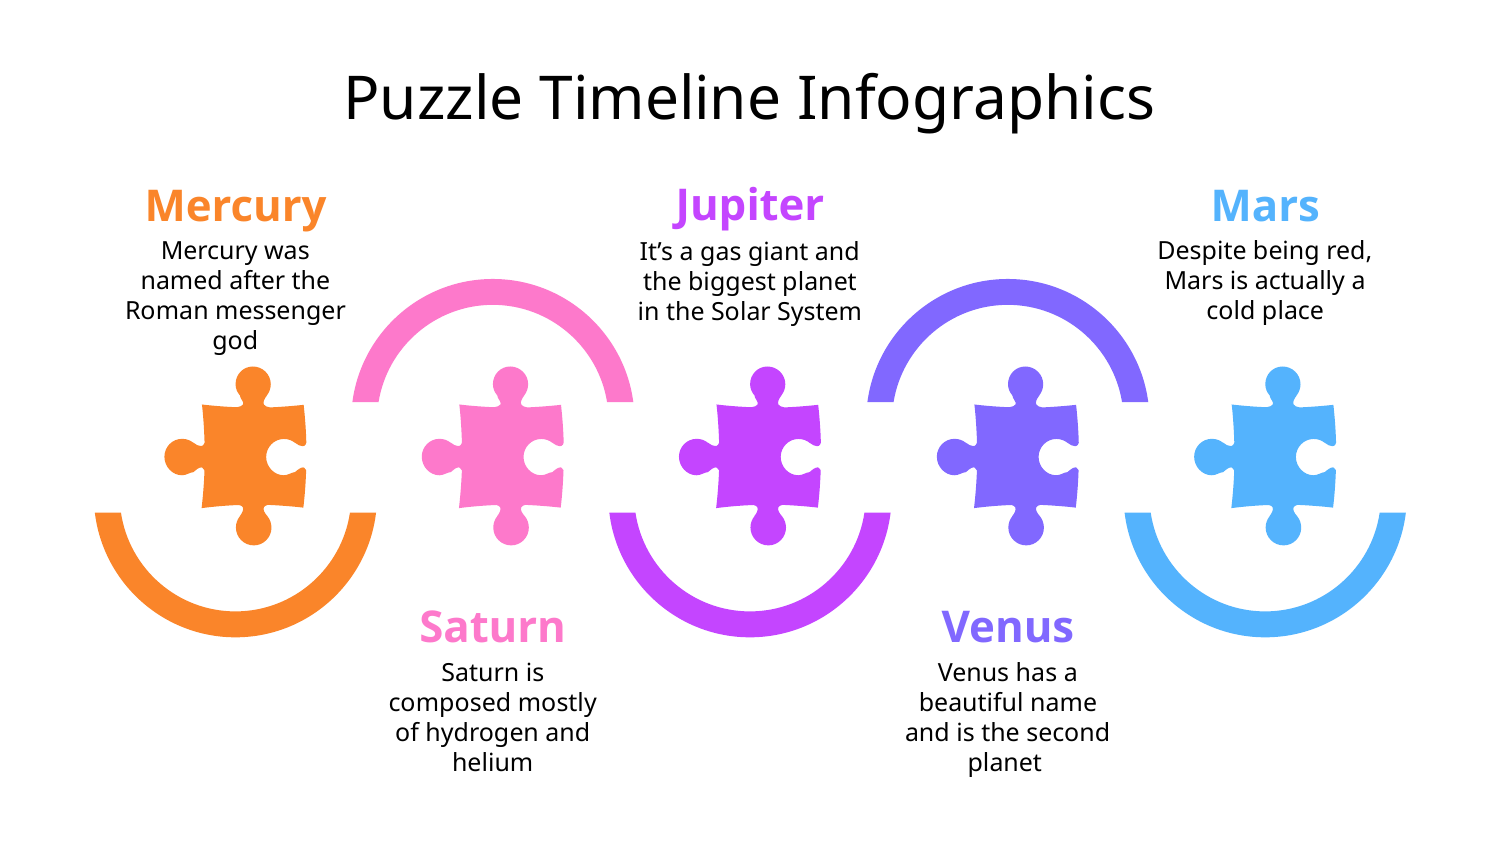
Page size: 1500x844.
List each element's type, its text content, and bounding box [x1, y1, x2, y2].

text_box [88, 174, 383, 638]
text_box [860, 278, 1155, 742]
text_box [602, 174, 898, 638]
title Puzzle Timeline Infographics [67, 75, 1433, 116]
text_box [345, 278, 640, 742]
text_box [1118, 174, 1413, 638]
